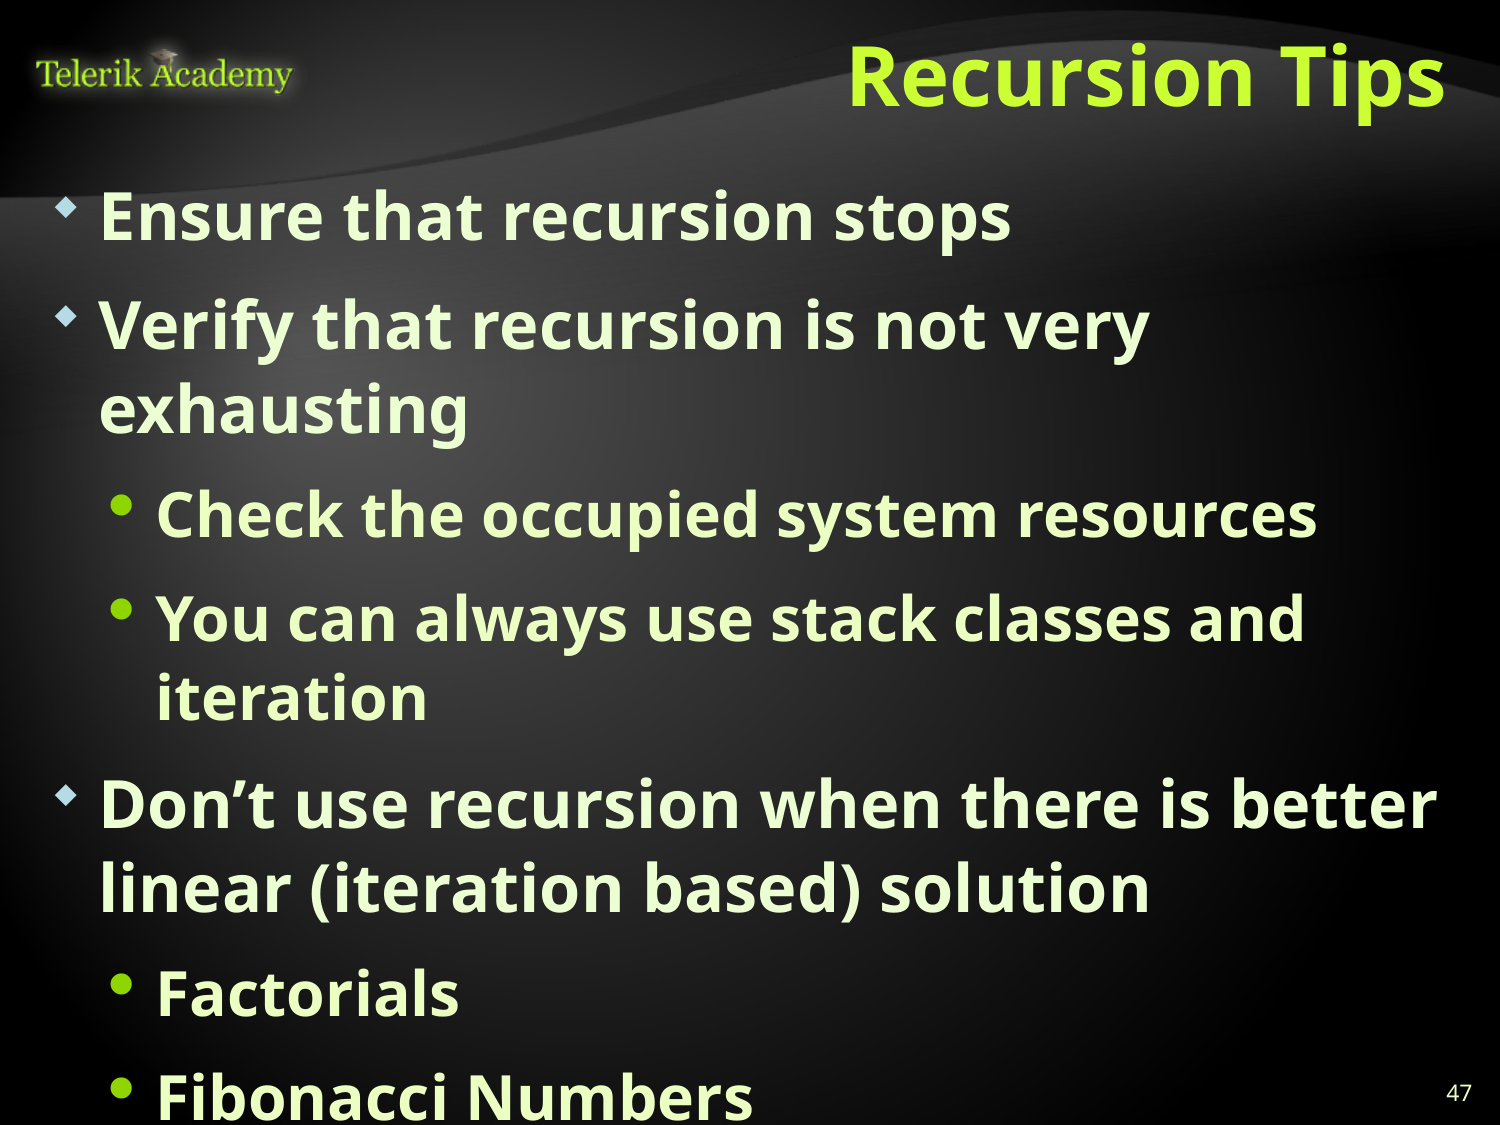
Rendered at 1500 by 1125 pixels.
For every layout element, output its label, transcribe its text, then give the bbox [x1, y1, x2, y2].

list Ensure that recursion stops Verify that recursion is not very exhausting Check the occupied system resources You can always use stack classes and iteration Don’t use recursion when there is better linear (iteration based) solution Factorials Fibonacci Numbers Some languages optimize tail-call recursions [37, 162, 1463, 1088]
picture [0, 0, 1500, 1125]
title Recursion Tips [300, 12, 1463, 150]
slide_number 47 [1412, 1074, 1488, 1113]
